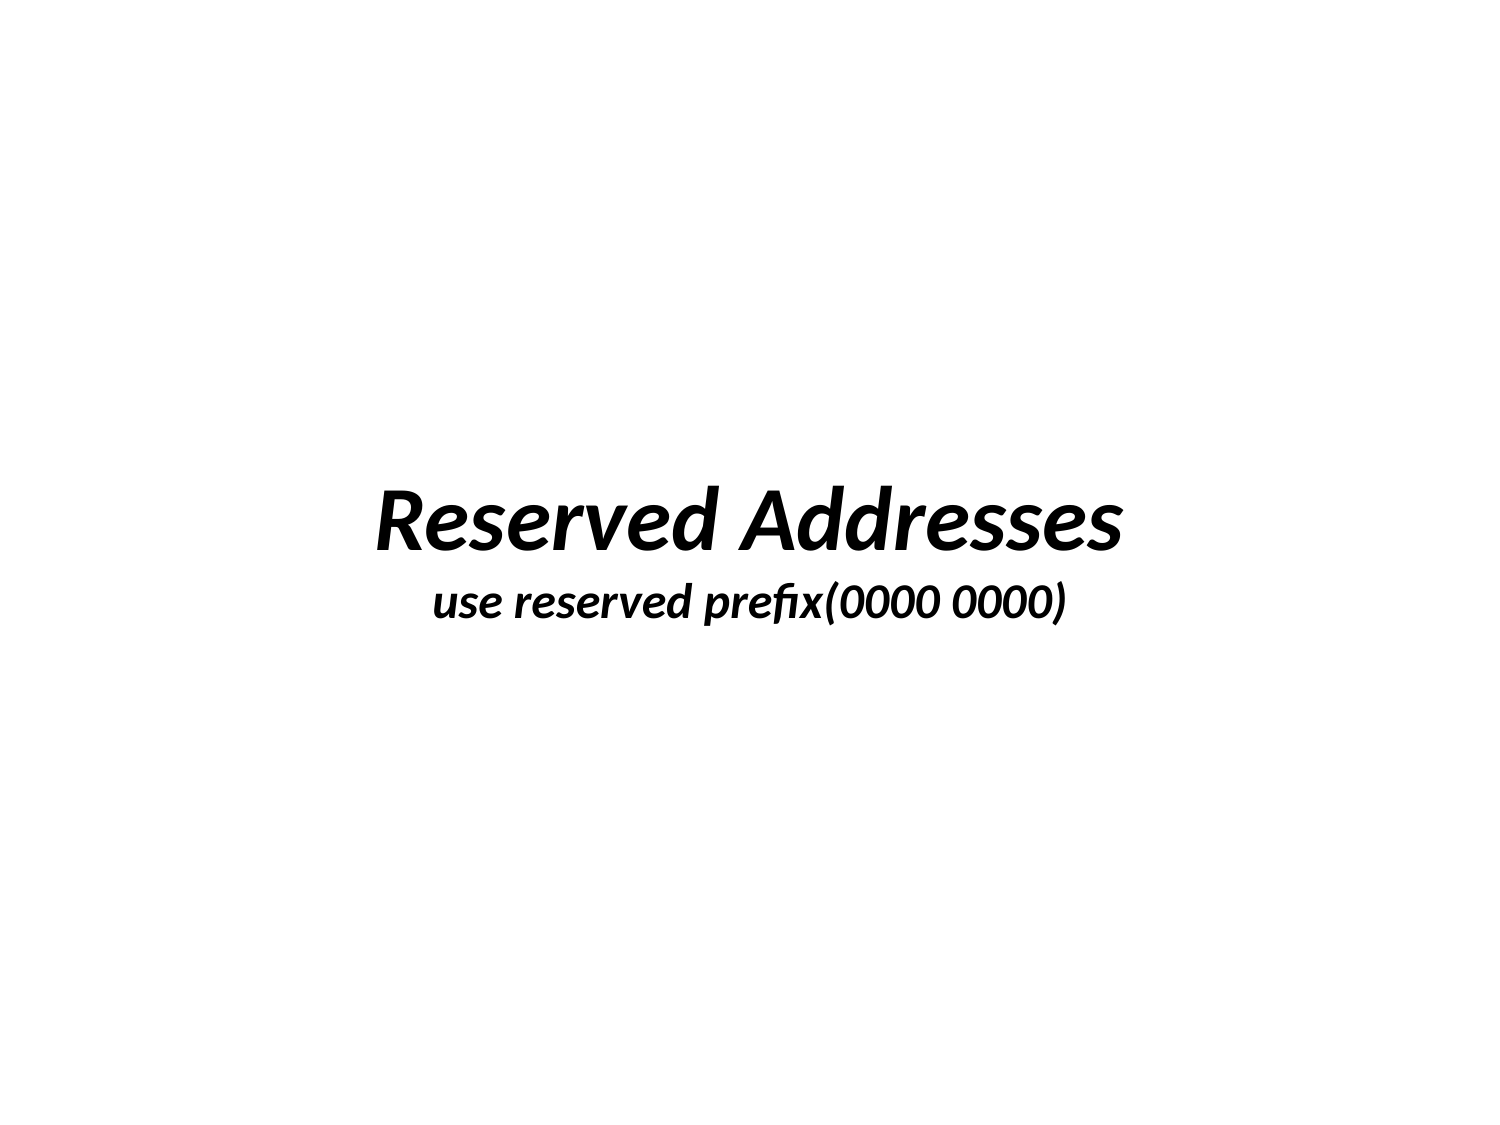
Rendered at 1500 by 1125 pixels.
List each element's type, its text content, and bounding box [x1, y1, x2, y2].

title Reserved Addresses use reserved prefix(0000 0000) [75, 450, 1425, 638]
